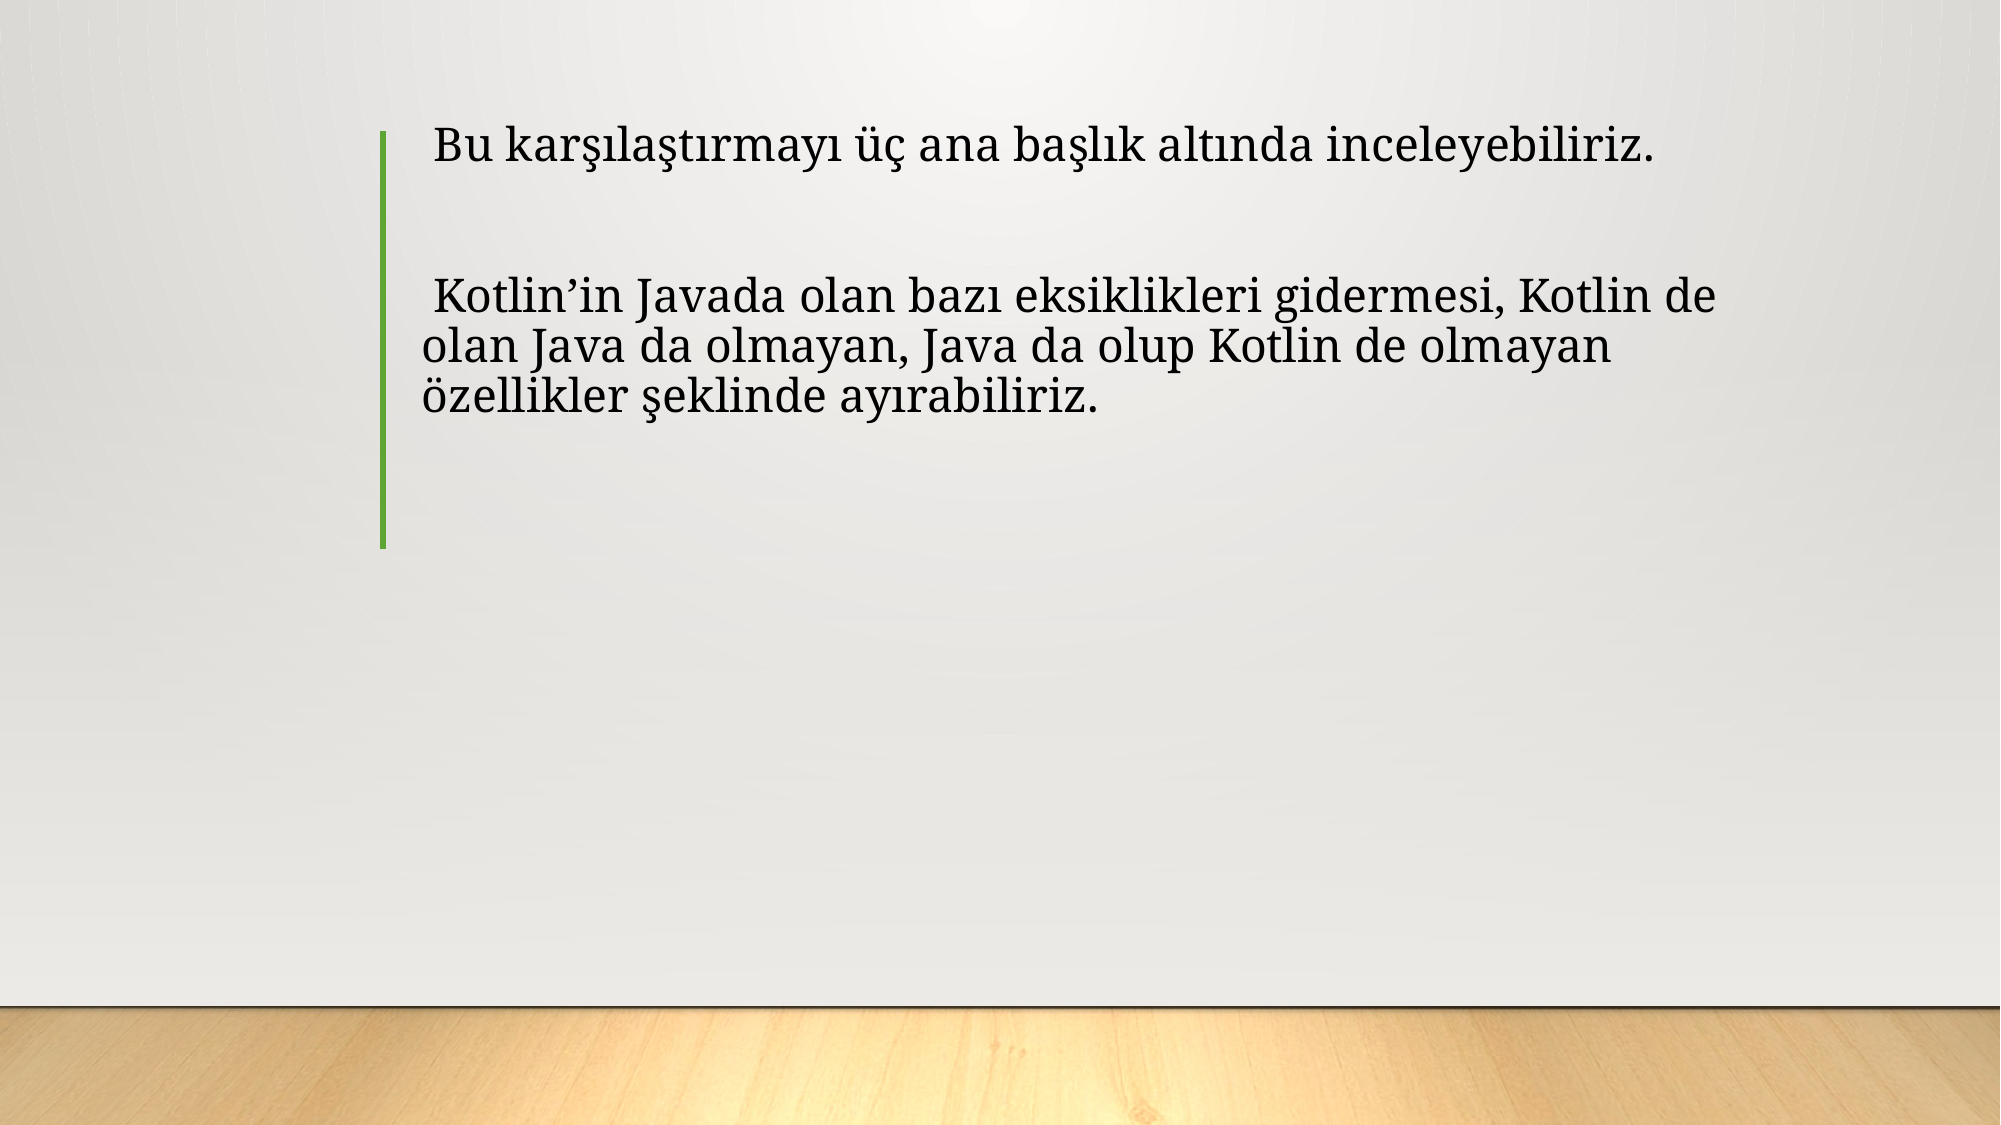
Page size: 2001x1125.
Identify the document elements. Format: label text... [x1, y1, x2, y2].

title Bu karşılaştırmayı üç ana başlık altında inceleyebiliriz. Kotlin’in Javada olan bazı eksiklikleri gidermesi, Kotlin de olan Java da olmayan, Java da olup Kotlin de olmayan özellikler şeklinde ayırabiliriz. [406, 61, 1812, 479]
picture [0, 1006, 2000, 1125]
